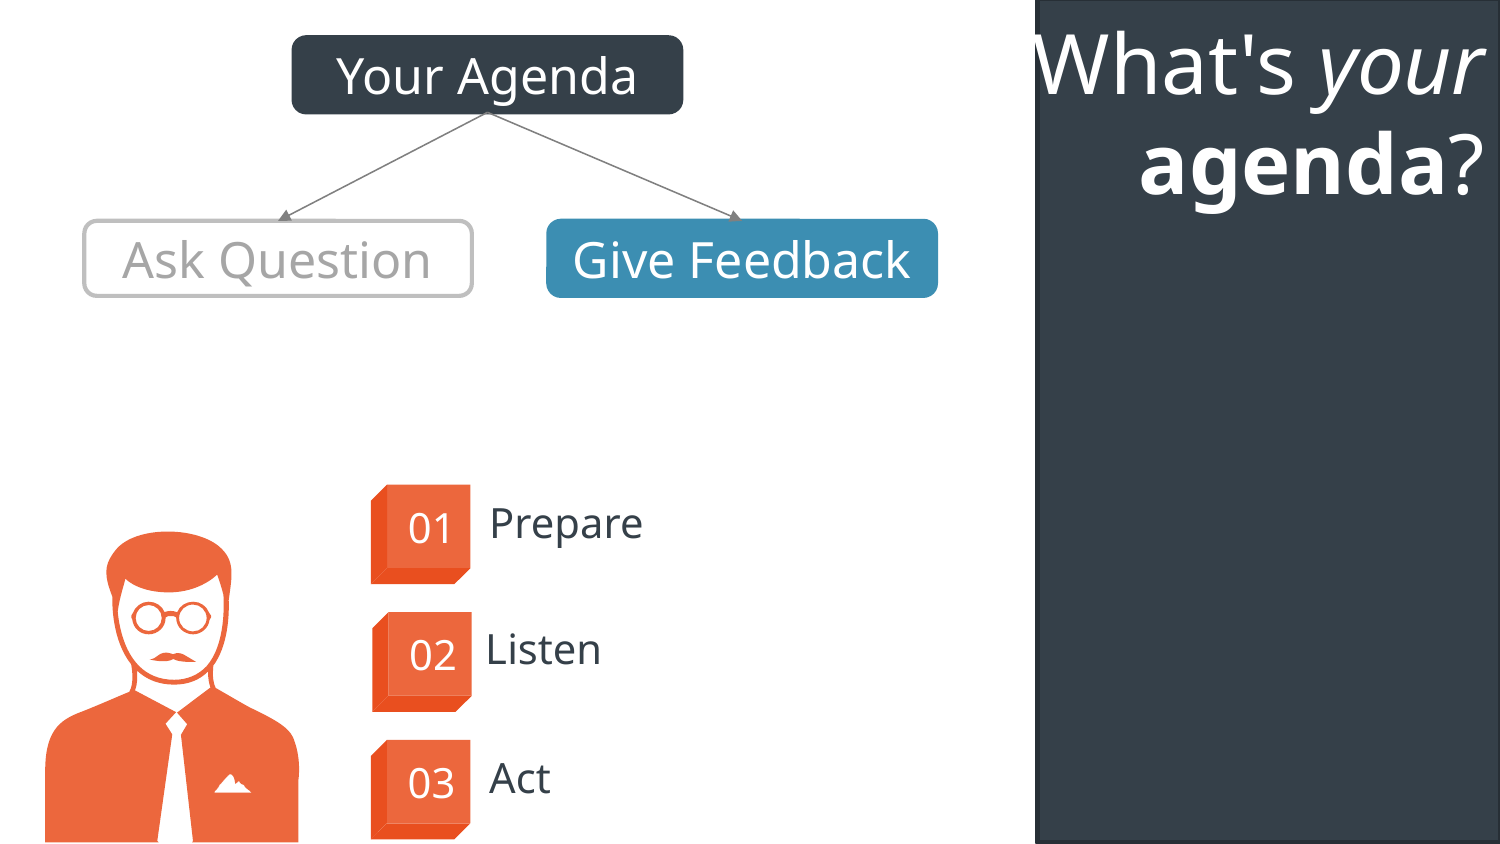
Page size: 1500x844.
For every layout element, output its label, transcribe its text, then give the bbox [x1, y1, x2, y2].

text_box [44, 525, 300, 843]
text_box Listen [476, 615, 987, 689]
text_box Ask Question [82, 218, 474, 298]
text_box Give Feedback [546, 218, 939, 298]
text_box What's your agenda? [1012, 3, 1500, 219]
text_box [372, 611, 472, 712]
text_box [487, 112, 743, 222]
text_box Prepare [474, 489, 991, 563]
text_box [370, 739, 471, 840]
text_box [1035, 219, 1500, 844]
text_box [370, 484, 471, 585]
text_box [277, 112, 485, 222]
text_box Your Agenda [291, 35, 684, 110]
text_box Act [474, 744, 991, 818]
